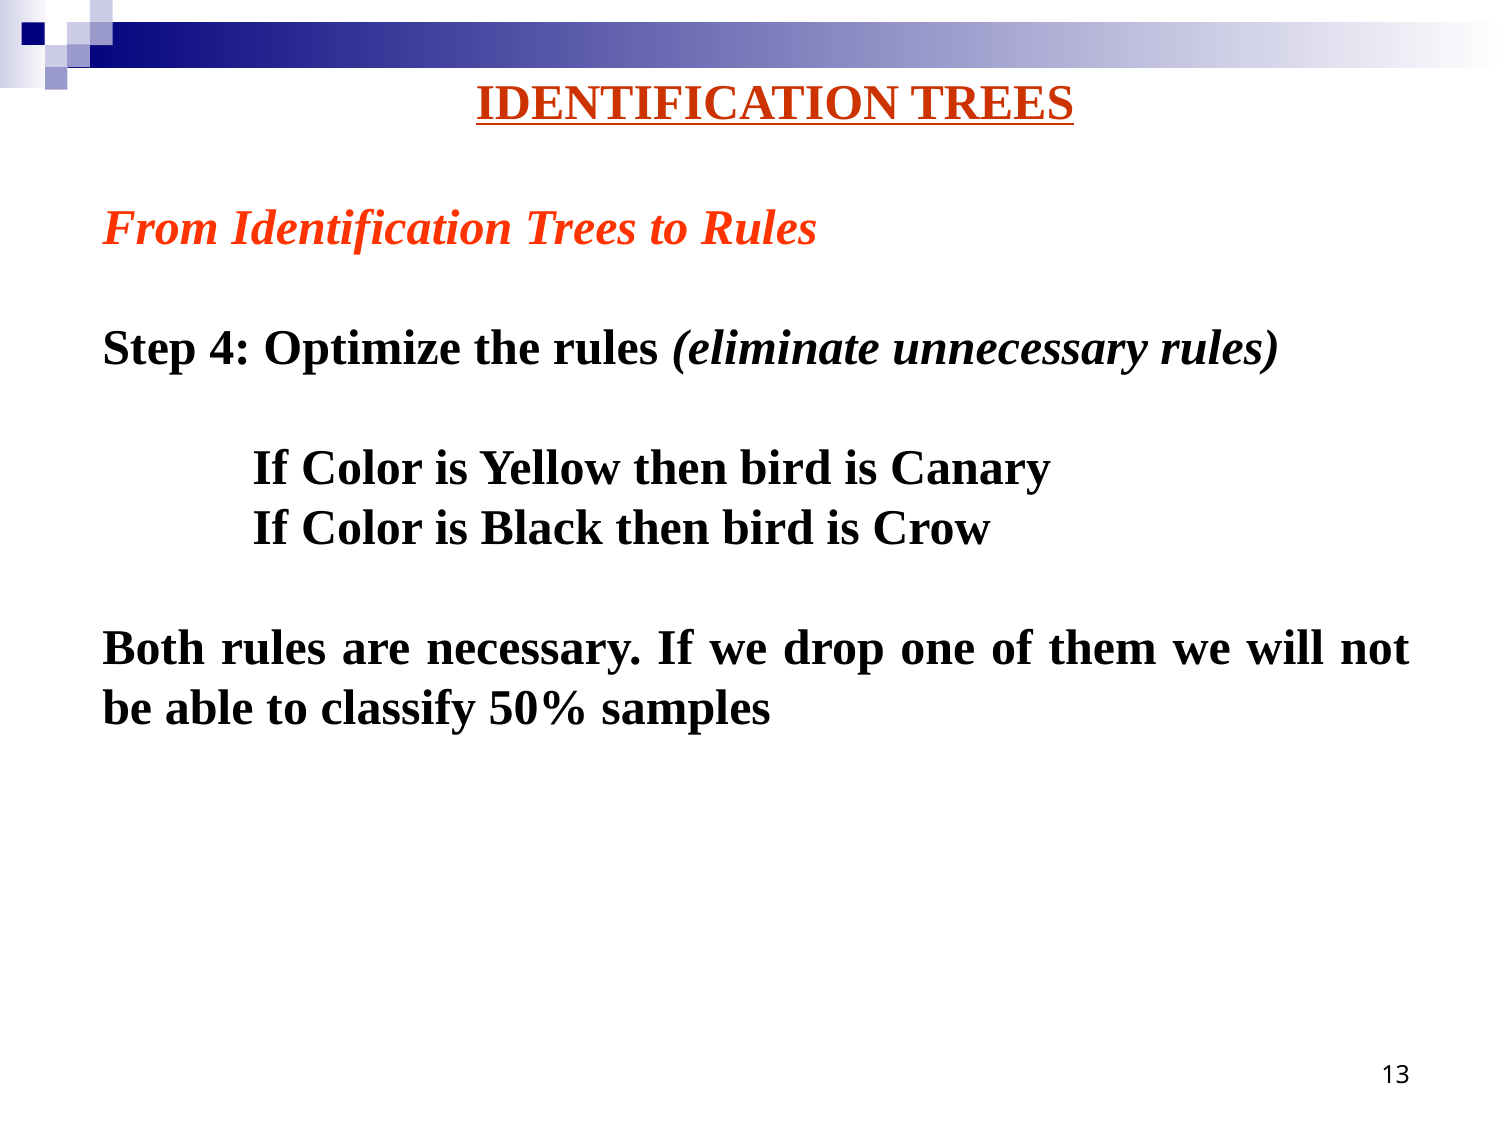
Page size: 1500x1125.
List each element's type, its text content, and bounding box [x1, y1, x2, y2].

slide_number 13 [1074, 1024, 1426, 1101]
text_box From Identification Trees to Rules Step 4: Optimize the rules (eliminate unnecessary rules) If Color is Yellow then bird is Canary If Color is Black then bird is Crow Both rules are necessary. If we drop one of them we will not be able to classify 50% samples [87, 187, 1425, 743]
text_box IDENTIFICATION TREES [187, 62, 1363, 138]
